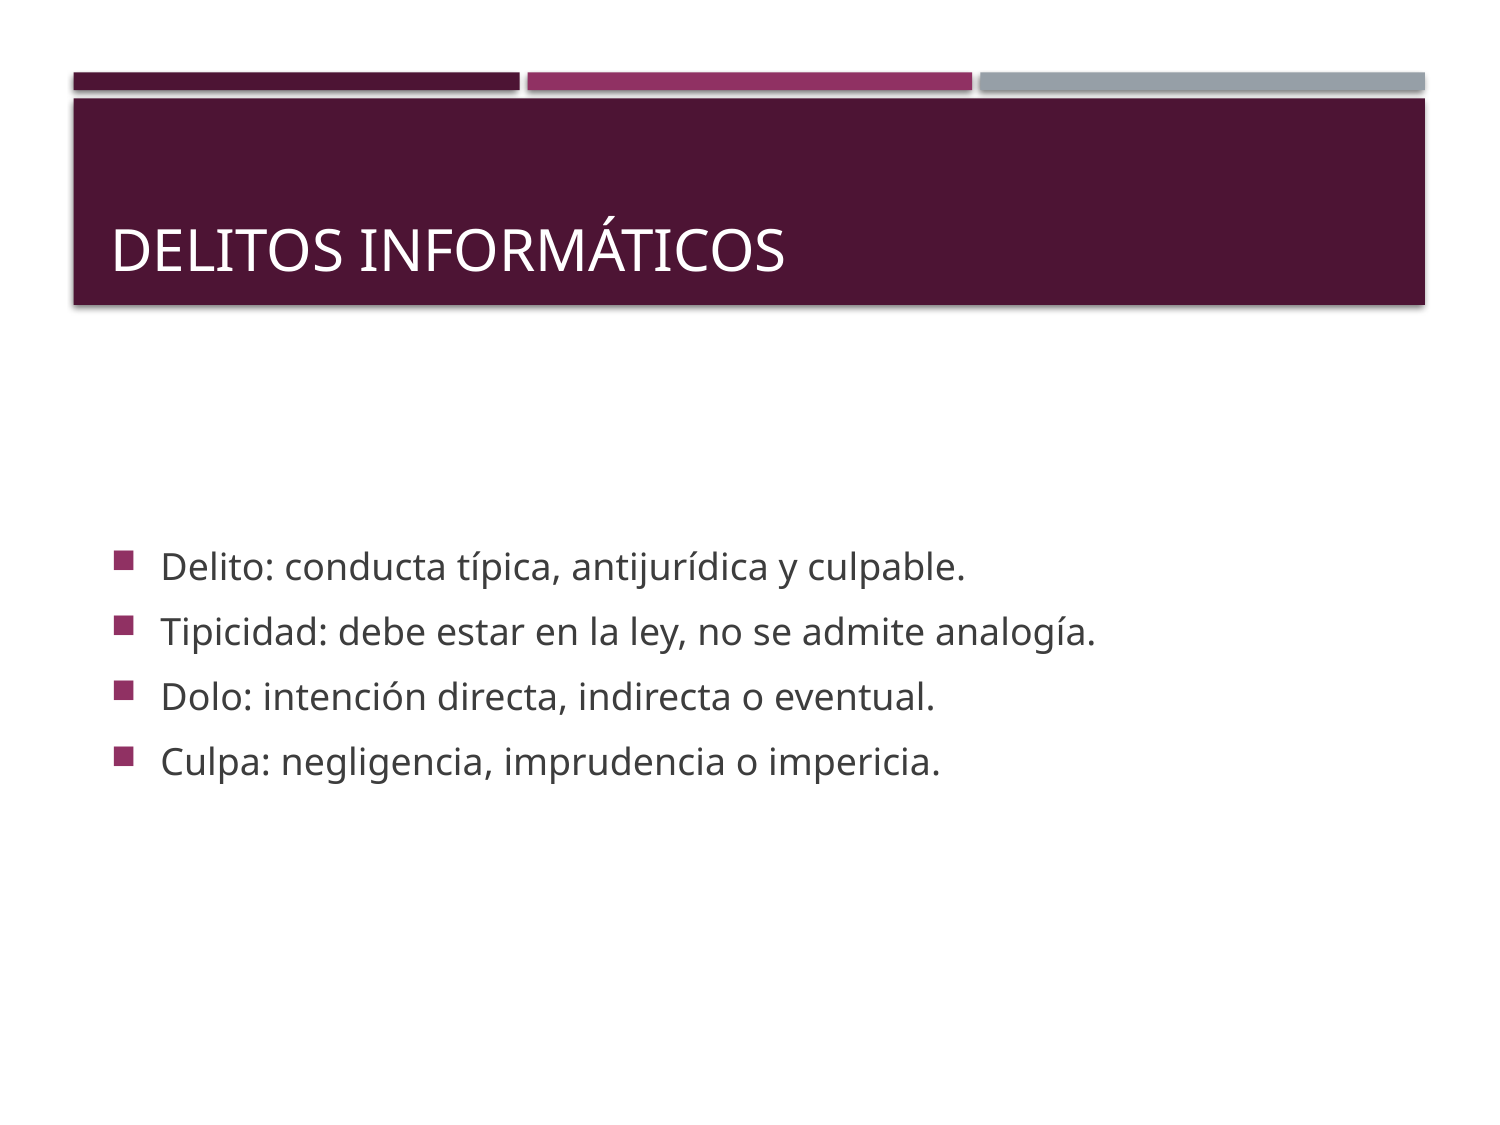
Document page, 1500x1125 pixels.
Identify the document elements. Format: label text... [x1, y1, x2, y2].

list Delito: conducta típica, antijurídica y culpable. Tipicidad: debe estar en la ley, no se admite analogía. Dolo: intención directa, indirecta o eventual. Culpa: negligencia, imprudencia o impericia. [95, 365, 1406, 962]
title Delitos Informáticos [95, 112, 1406, 291]
